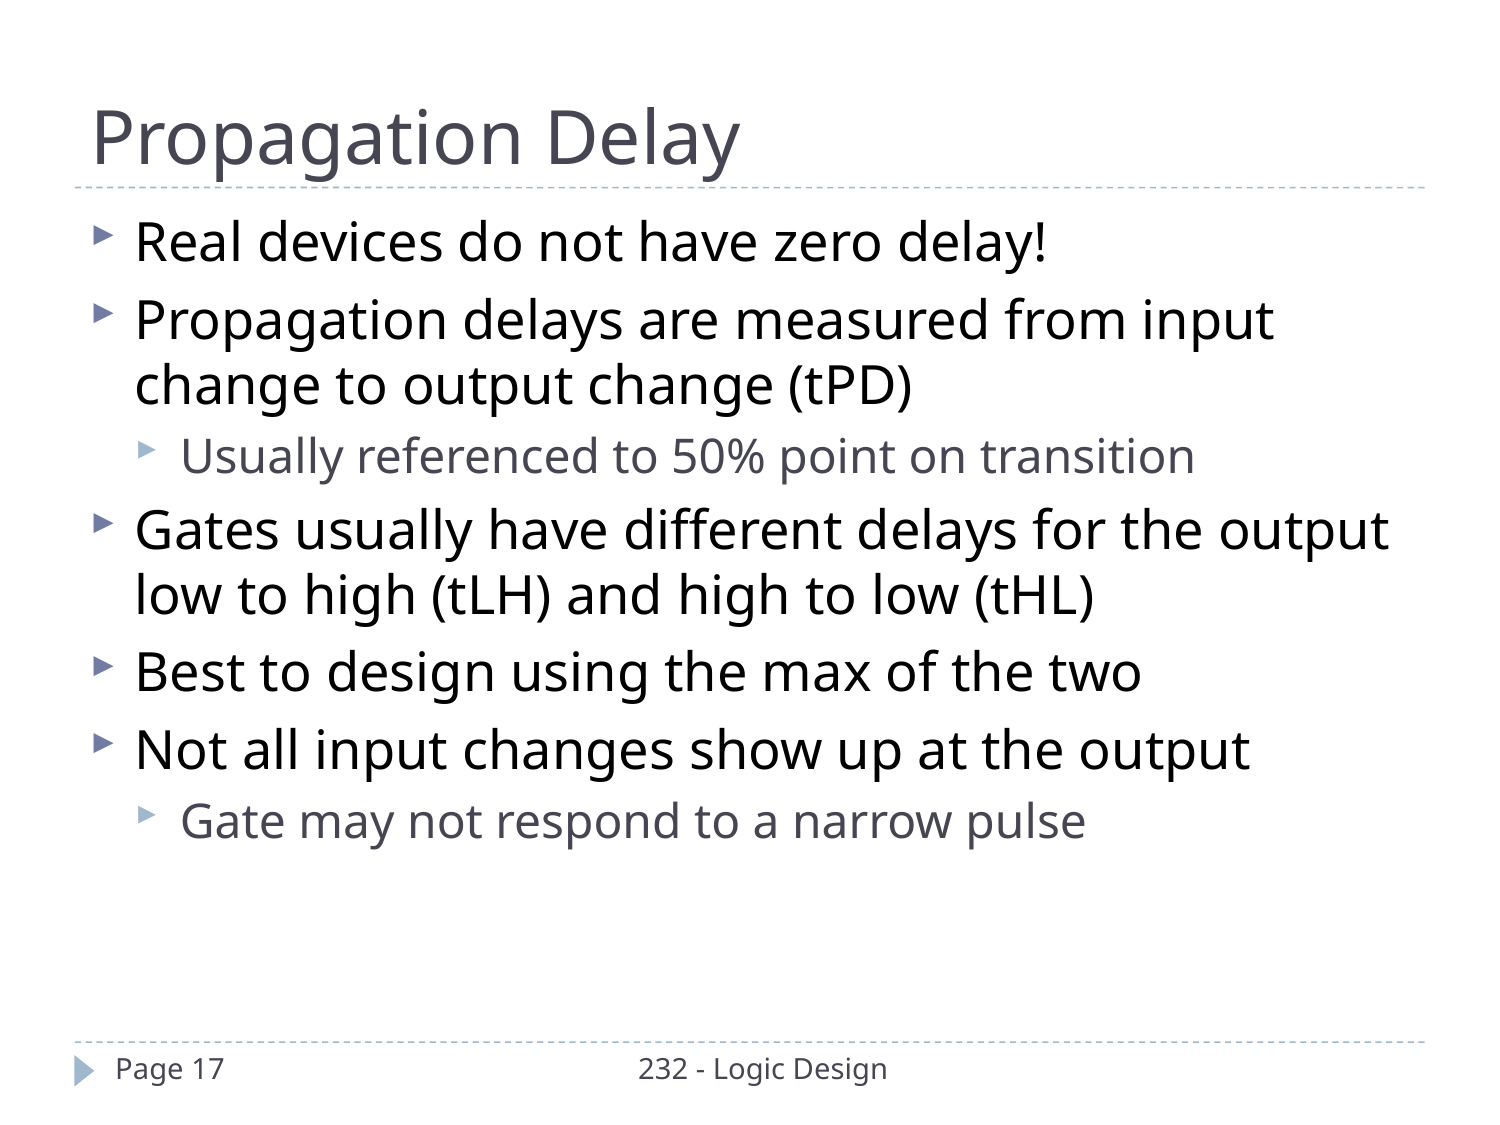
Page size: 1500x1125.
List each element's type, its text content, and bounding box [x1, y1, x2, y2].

title Propagation Delay [75, 24, 1425, 188]
slide_number [1051, 1042, 1426, 1103]
footer 232 - Logic Design [475, 1042, 1051, 1103]
slide_number Page 17 [100, 1042, 426, 1103]
list Real devices do not have zero delay! Propagation delays are measured from input change to output change (tPD) Usually referenced to 50% point on transition Gates usually have different delays for the output low to high (tLH) and high to low (tHL) Best to design using the max of the two Not all input changes show up at the output Gate may not respond to a narrow pulse [75, 200, 1425, 1006]
